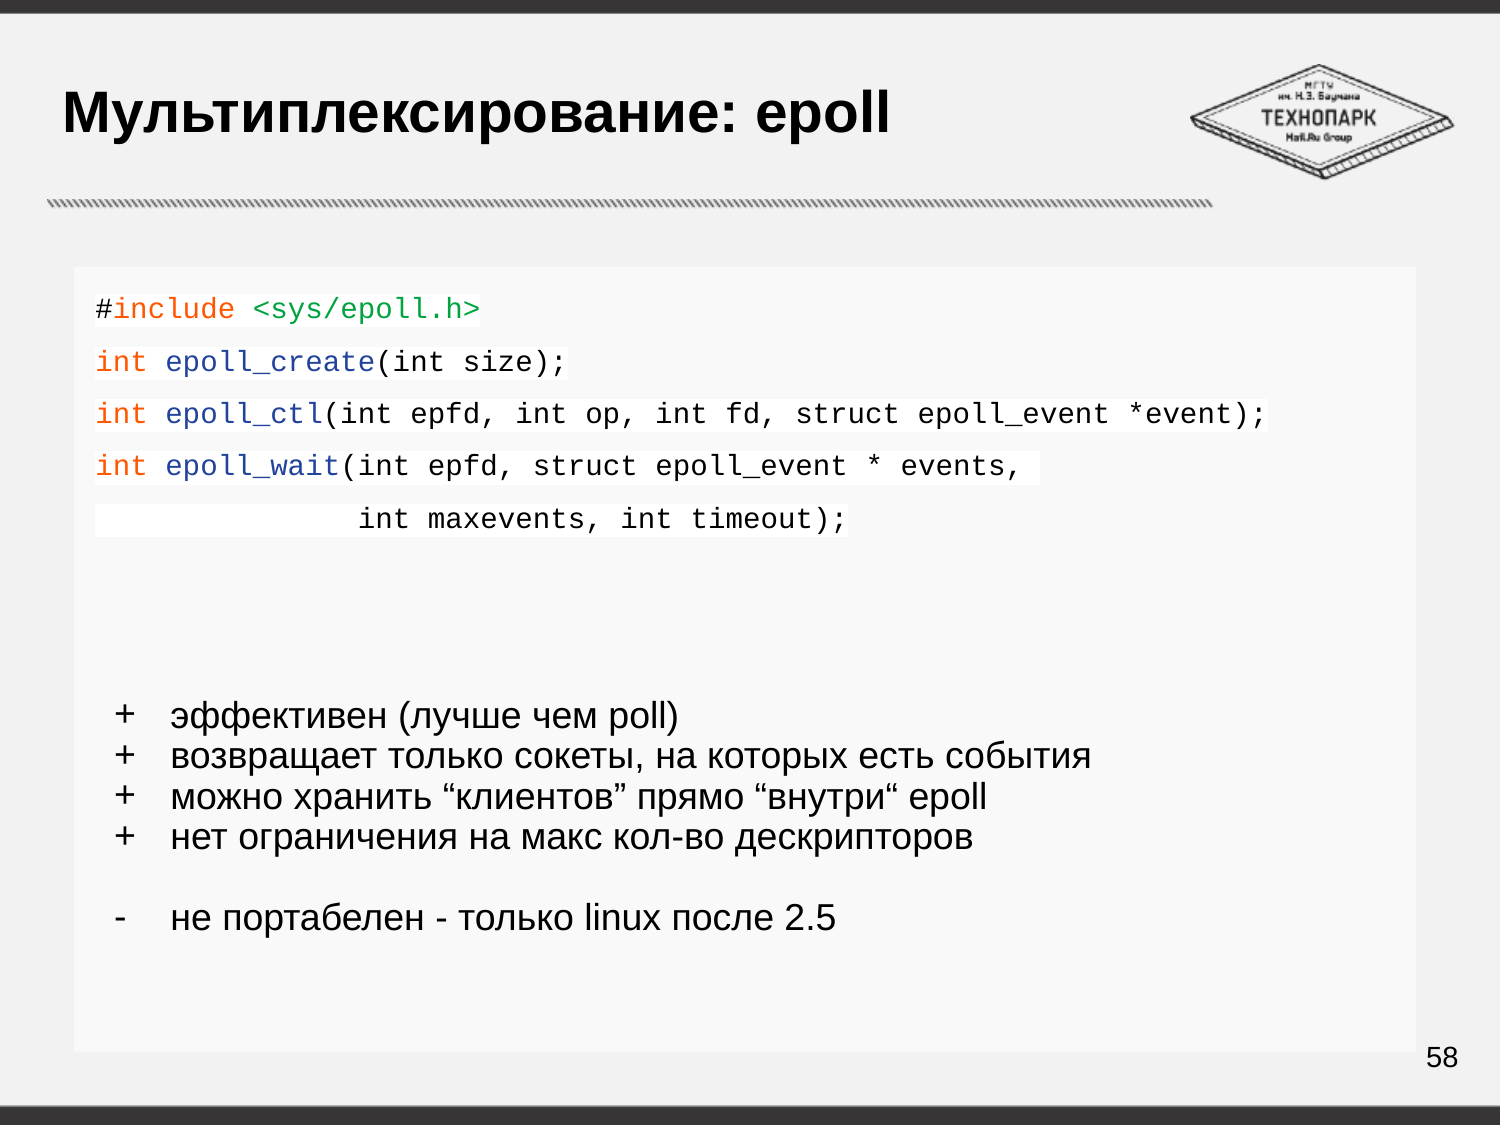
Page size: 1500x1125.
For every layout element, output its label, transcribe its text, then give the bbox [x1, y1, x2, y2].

list #include <sys/epoll.h> int epoll_create(int size); int epoll_ctl(int epfd, int op, int fd, struct epoll_event *event); int epoll_wait(int epfd, struct epoll_event * events, int maxevents, int timeout); эффективен (лучше чем poll) возвращает только сокеты, на которых есть события можно хранить “клиентов” прямо “внутри“ epoll нет ограничения на макс кол-во дескрипторов не портабелен - только linux после 2.5 [80, 264, 1415, 1053]
slide_number 58 [1136, 1025, 1474, 1086]
title Мультиплексирование: epoll [47, 42, 1191, 185]
picture [0, 0, 1500, 1125]
